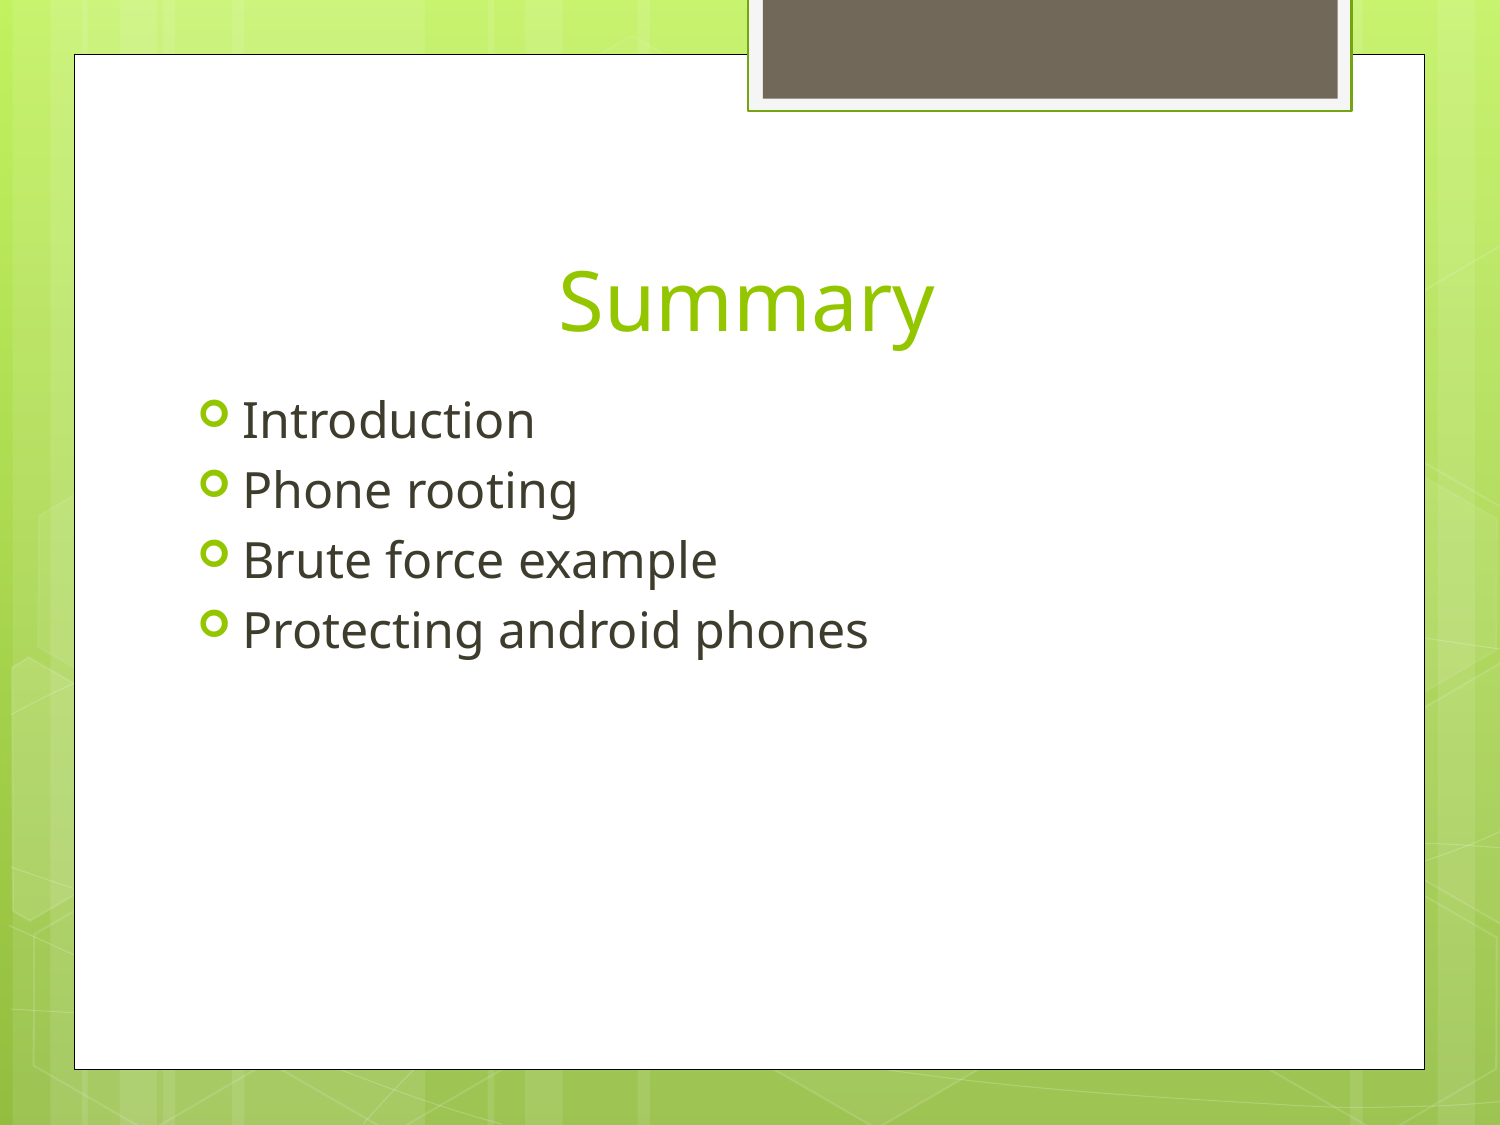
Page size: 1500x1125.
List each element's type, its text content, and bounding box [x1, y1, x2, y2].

list Introduction Phone rooting Brute force example Protecting android phones [170, 380, 1284, 957]
title Summary [170, 168, 1324, 357]
